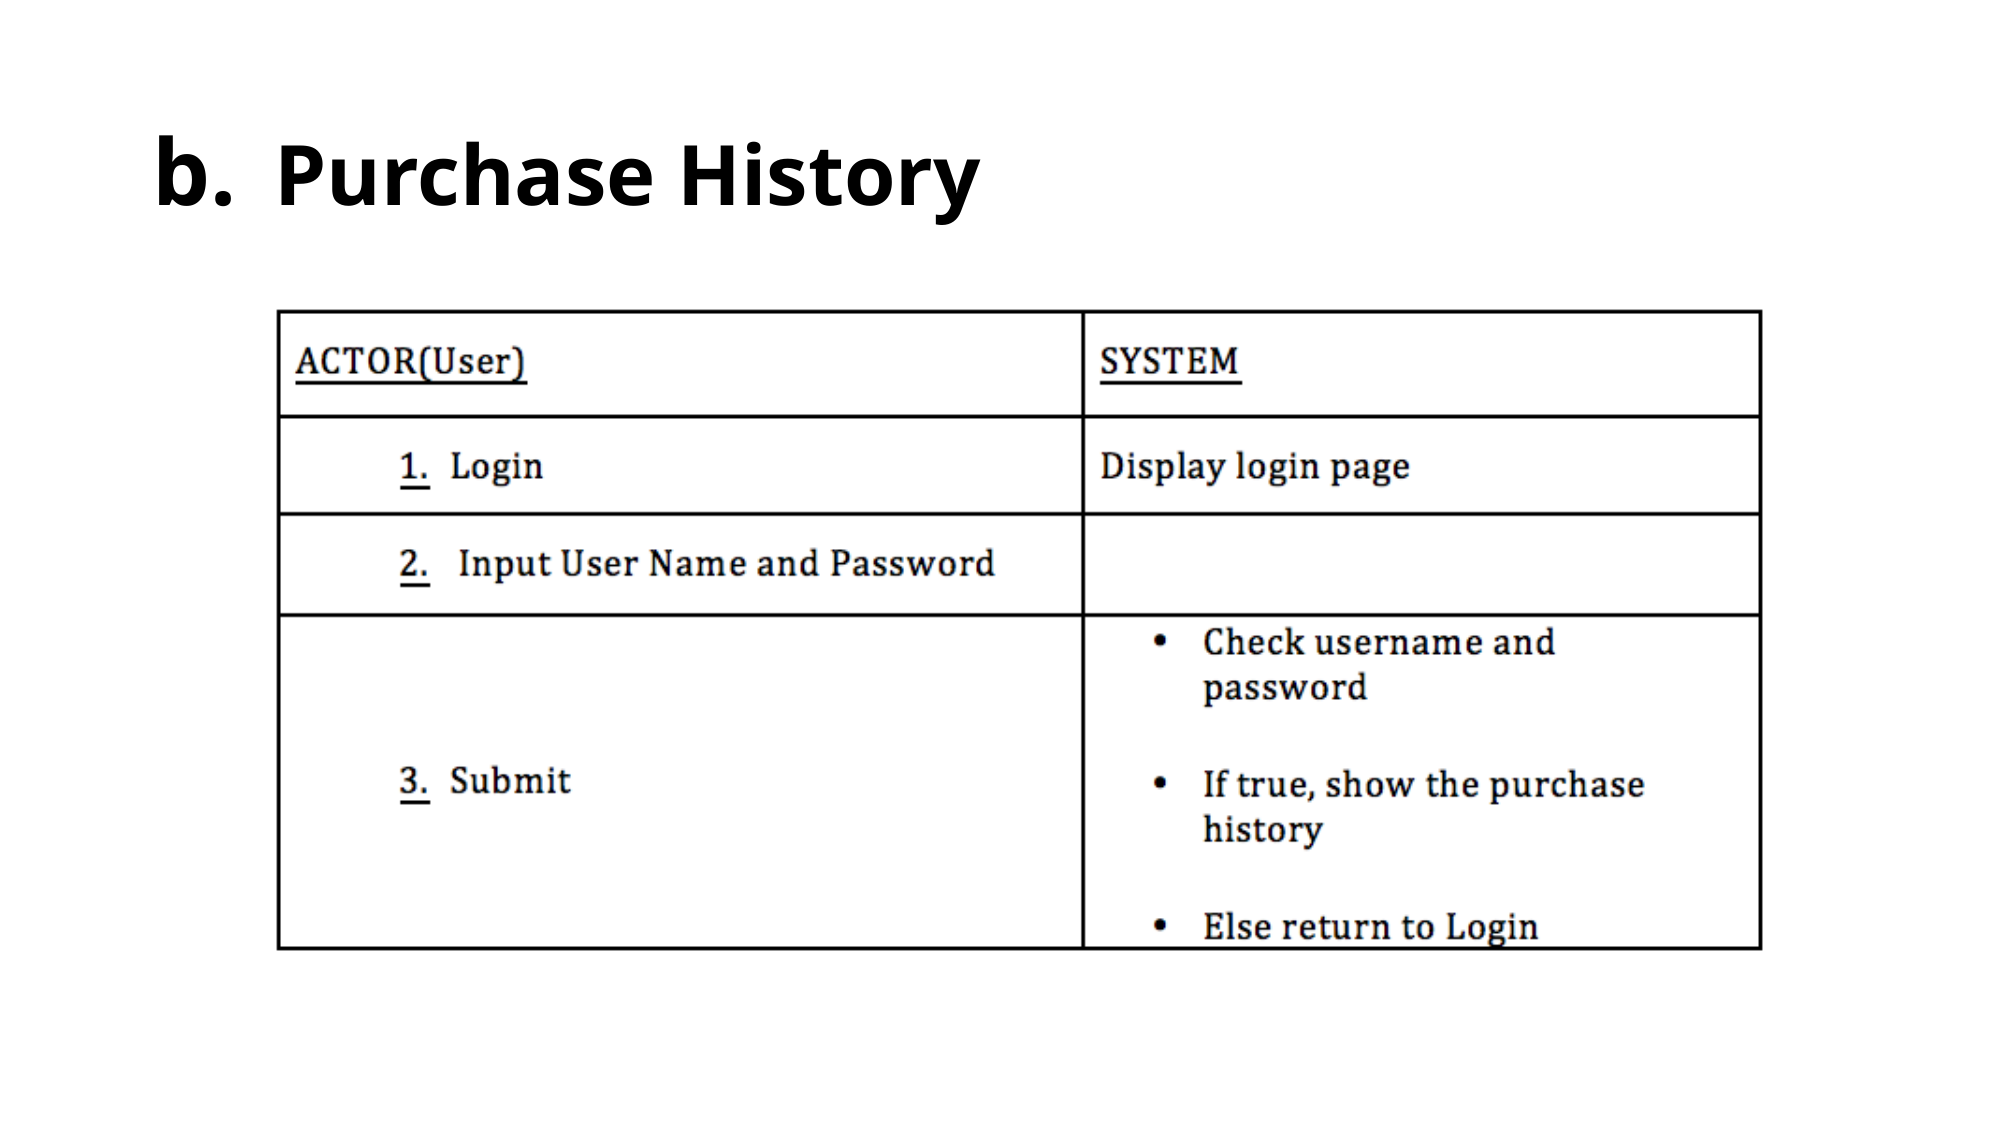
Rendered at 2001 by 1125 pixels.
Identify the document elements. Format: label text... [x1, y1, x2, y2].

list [266, 299, 1774, 962]
title b. Purchase History [137, 59, 1863, 278]
